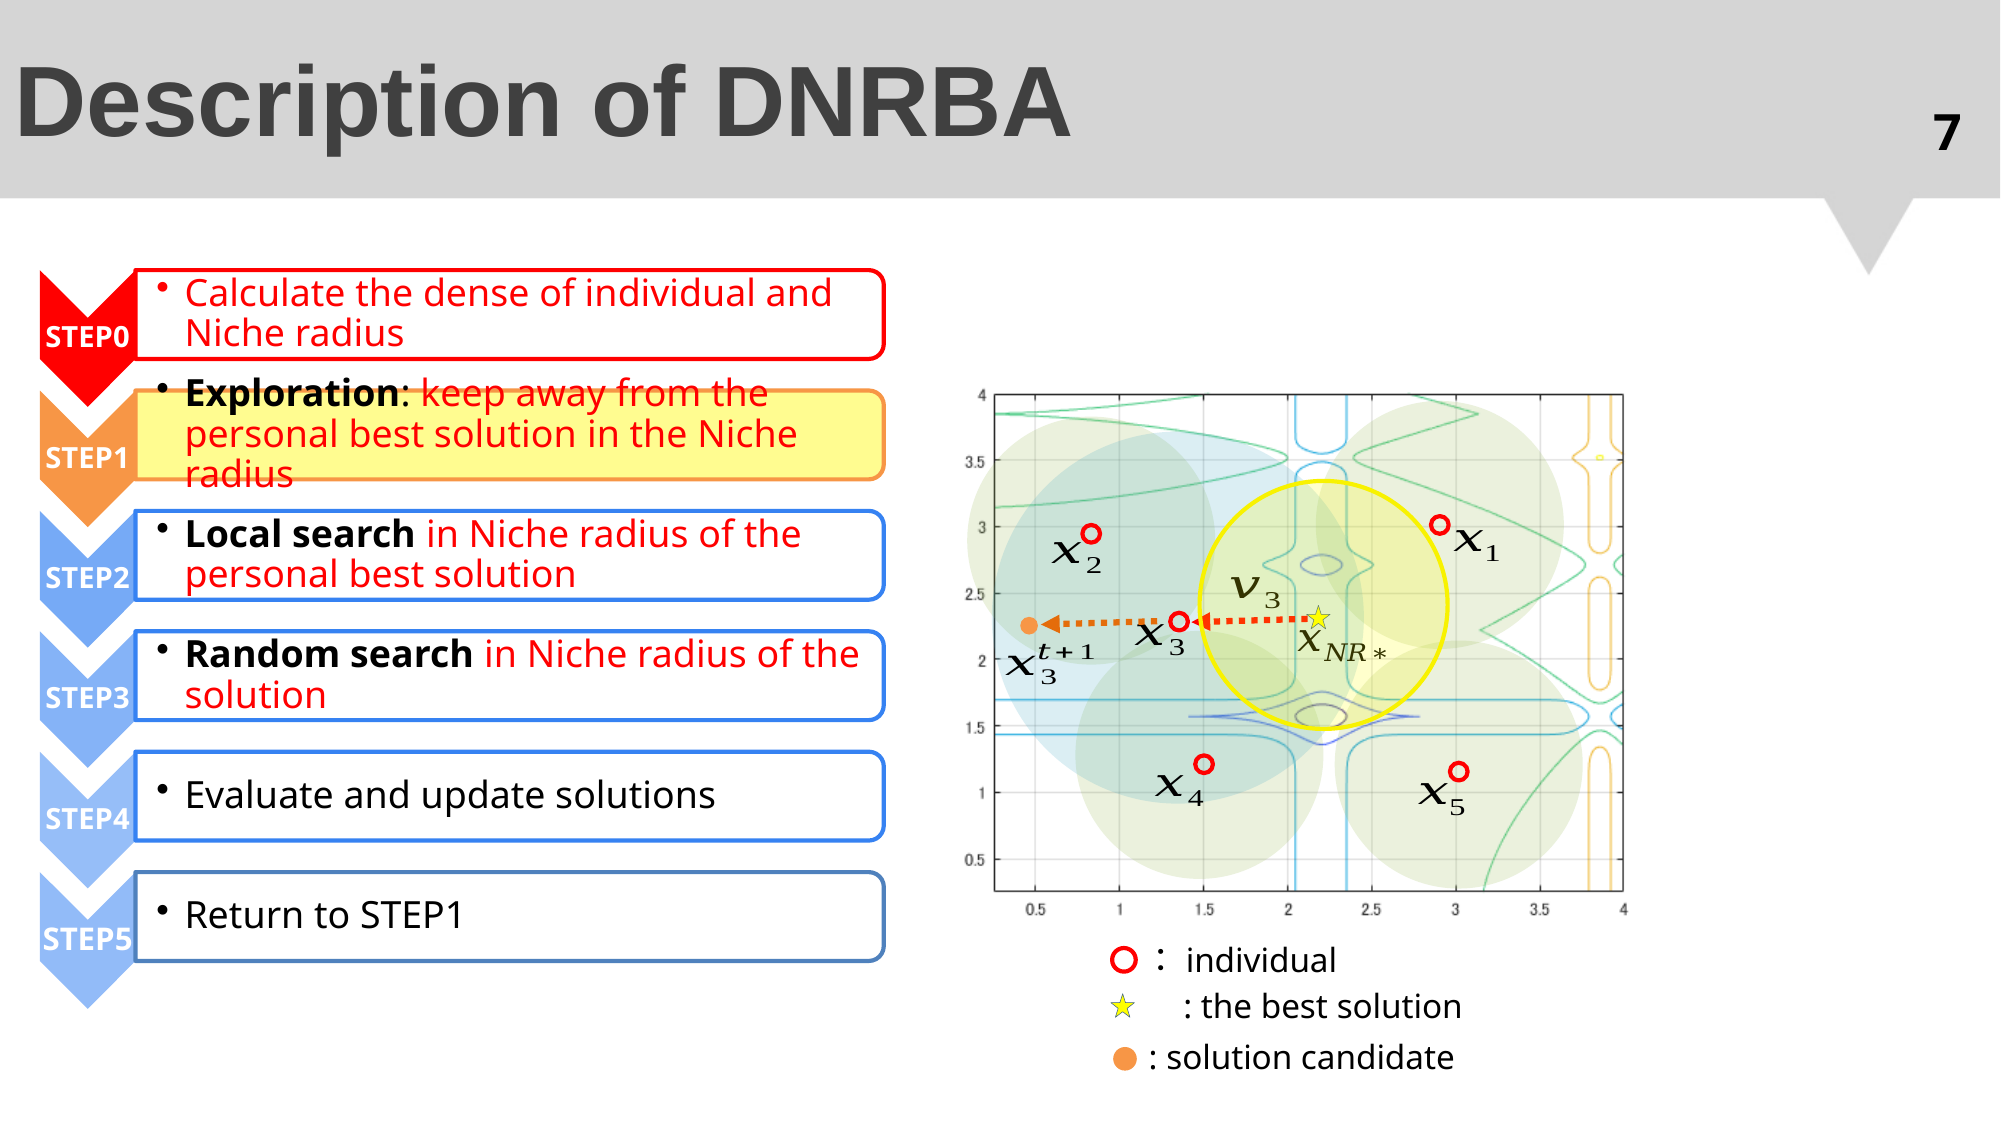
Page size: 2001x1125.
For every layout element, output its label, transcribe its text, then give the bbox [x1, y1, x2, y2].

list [890, 349, 1701, 959]
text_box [1040, 620, 1158, 625]
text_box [1191, 618, 1308, 623]
picture [0, 0, 2001, 1125]
title Description of DNRBA [0, 0, 2000, 194]
text_box [1111, 966, 1137, 974]
text_box 7 [1769, 93, 1977, 168]
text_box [39, 269, 884, 1010]
text_box : solution candidate [1148, 1036, 1456, 1077]
text_box [1111, 1044, 1139, 1073]
text_box [1108, 991, 1137, 1020]
